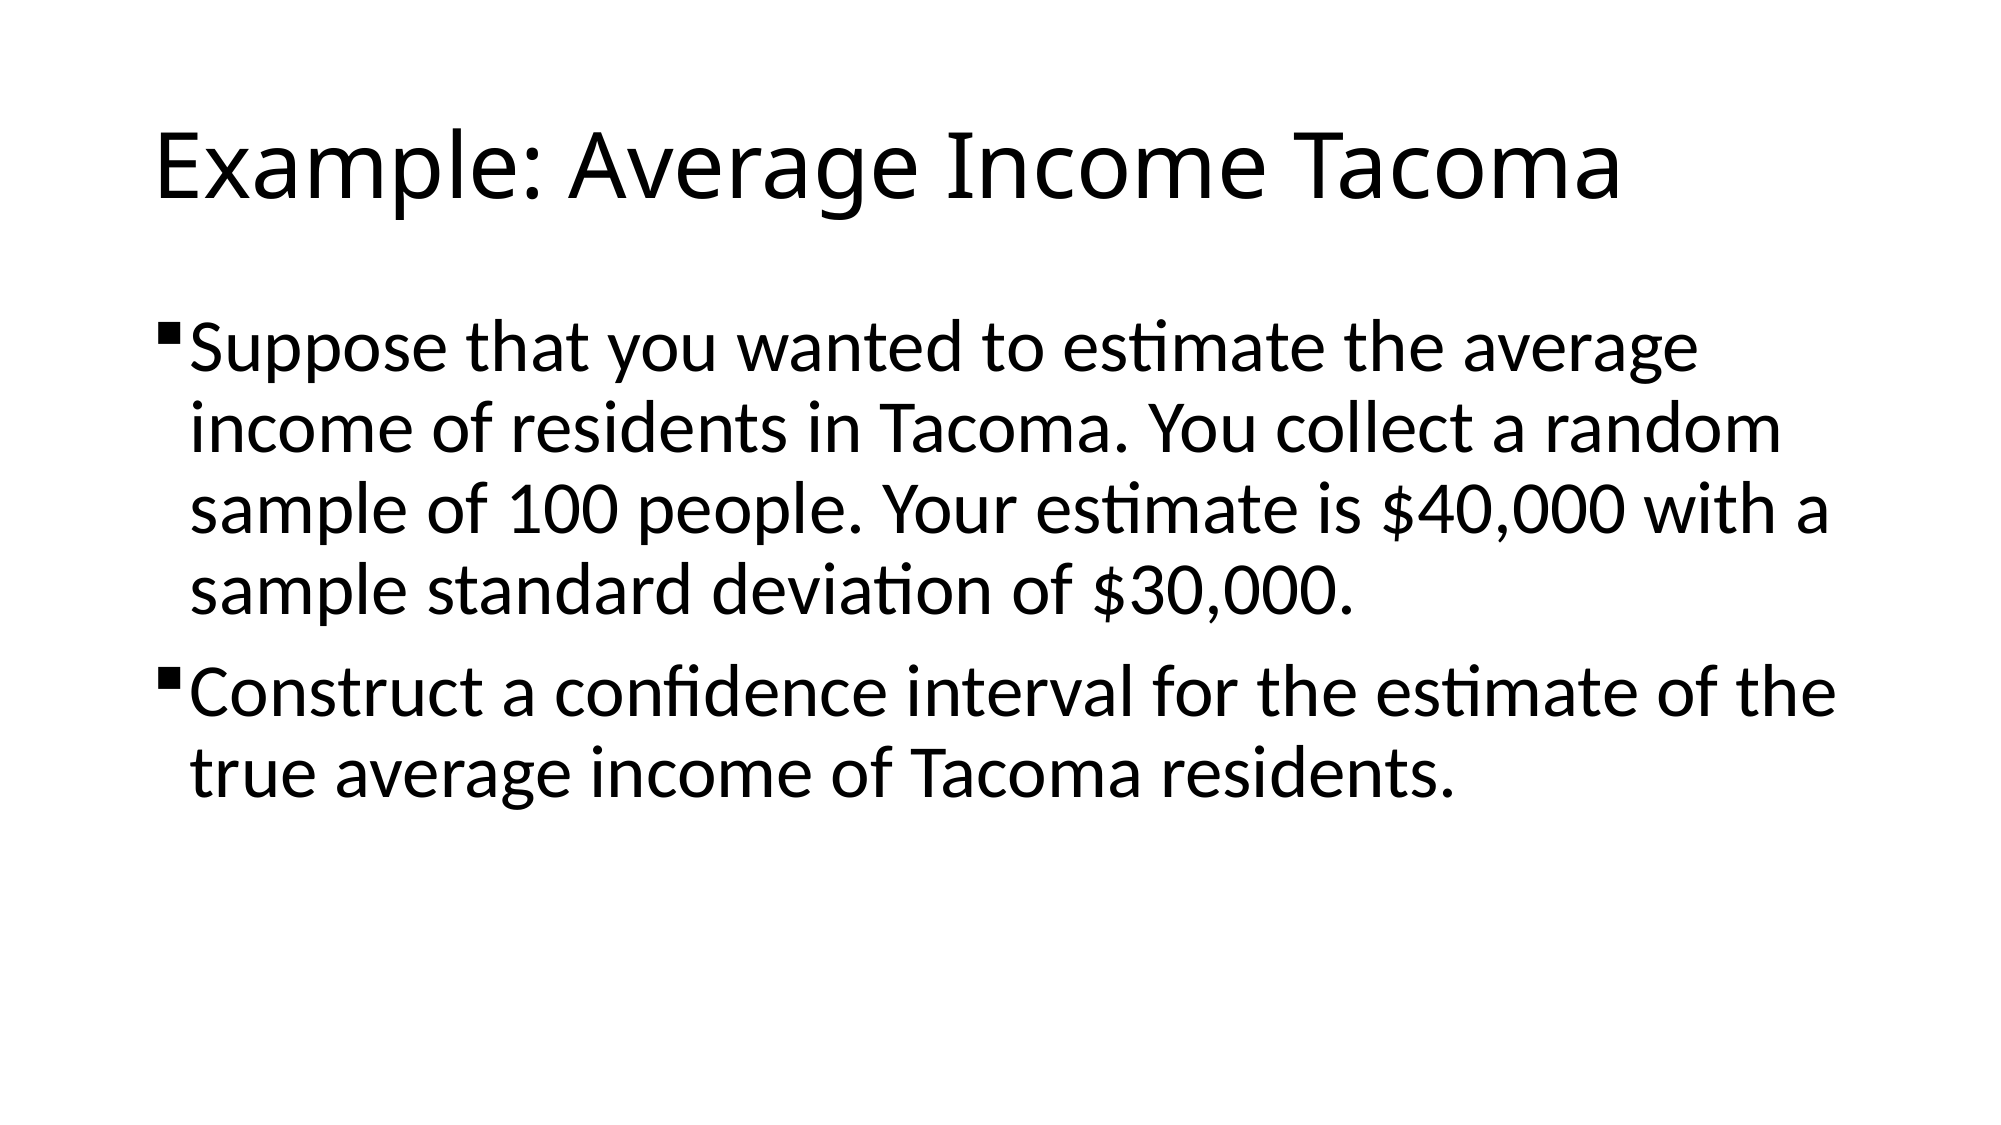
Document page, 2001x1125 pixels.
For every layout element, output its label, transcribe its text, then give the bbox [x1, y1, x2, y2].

title Example: Average Income Tacoma [137, 59, 1863, 278]
list Suppose that you wanted to estimate the average income of residents in Tacoma. You collect a random sample of 100 people. Your estimate is $40,000 with a sample standard deviation of $30,000. Construct a confidence interval for the estimate of the true average income of Tacoma residents. [137, 299, 1863, 1014]
